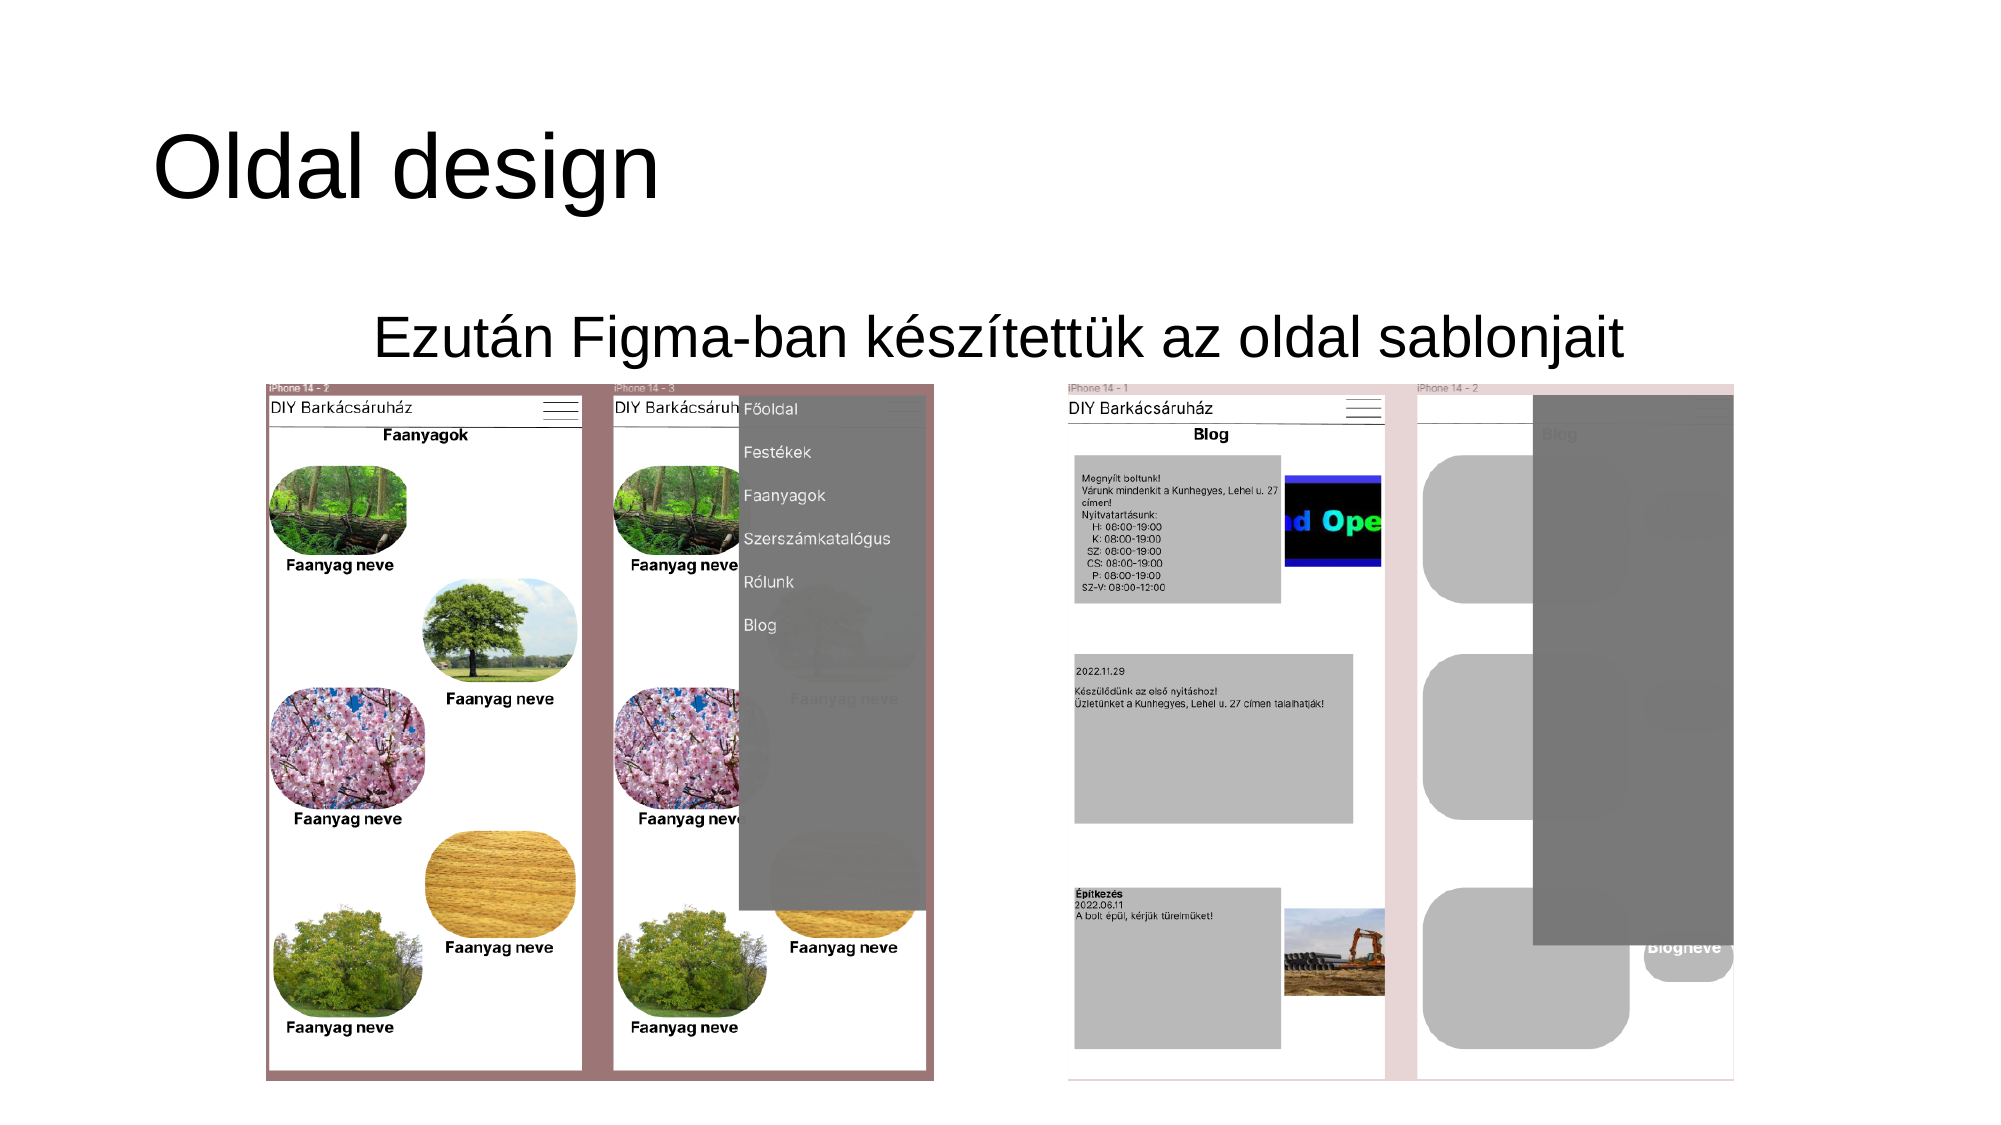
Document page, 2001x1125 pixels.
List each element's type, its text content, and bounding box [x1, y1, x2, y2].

list Ezután Figma-ban készítettük az oldal sablonjait [137, 299, 1863, 1014]
picture [1068, 384, 1734, 1081]
picture [266, 384, 934, 1081]
title Oldal design [137, 59, 1863, 278]
